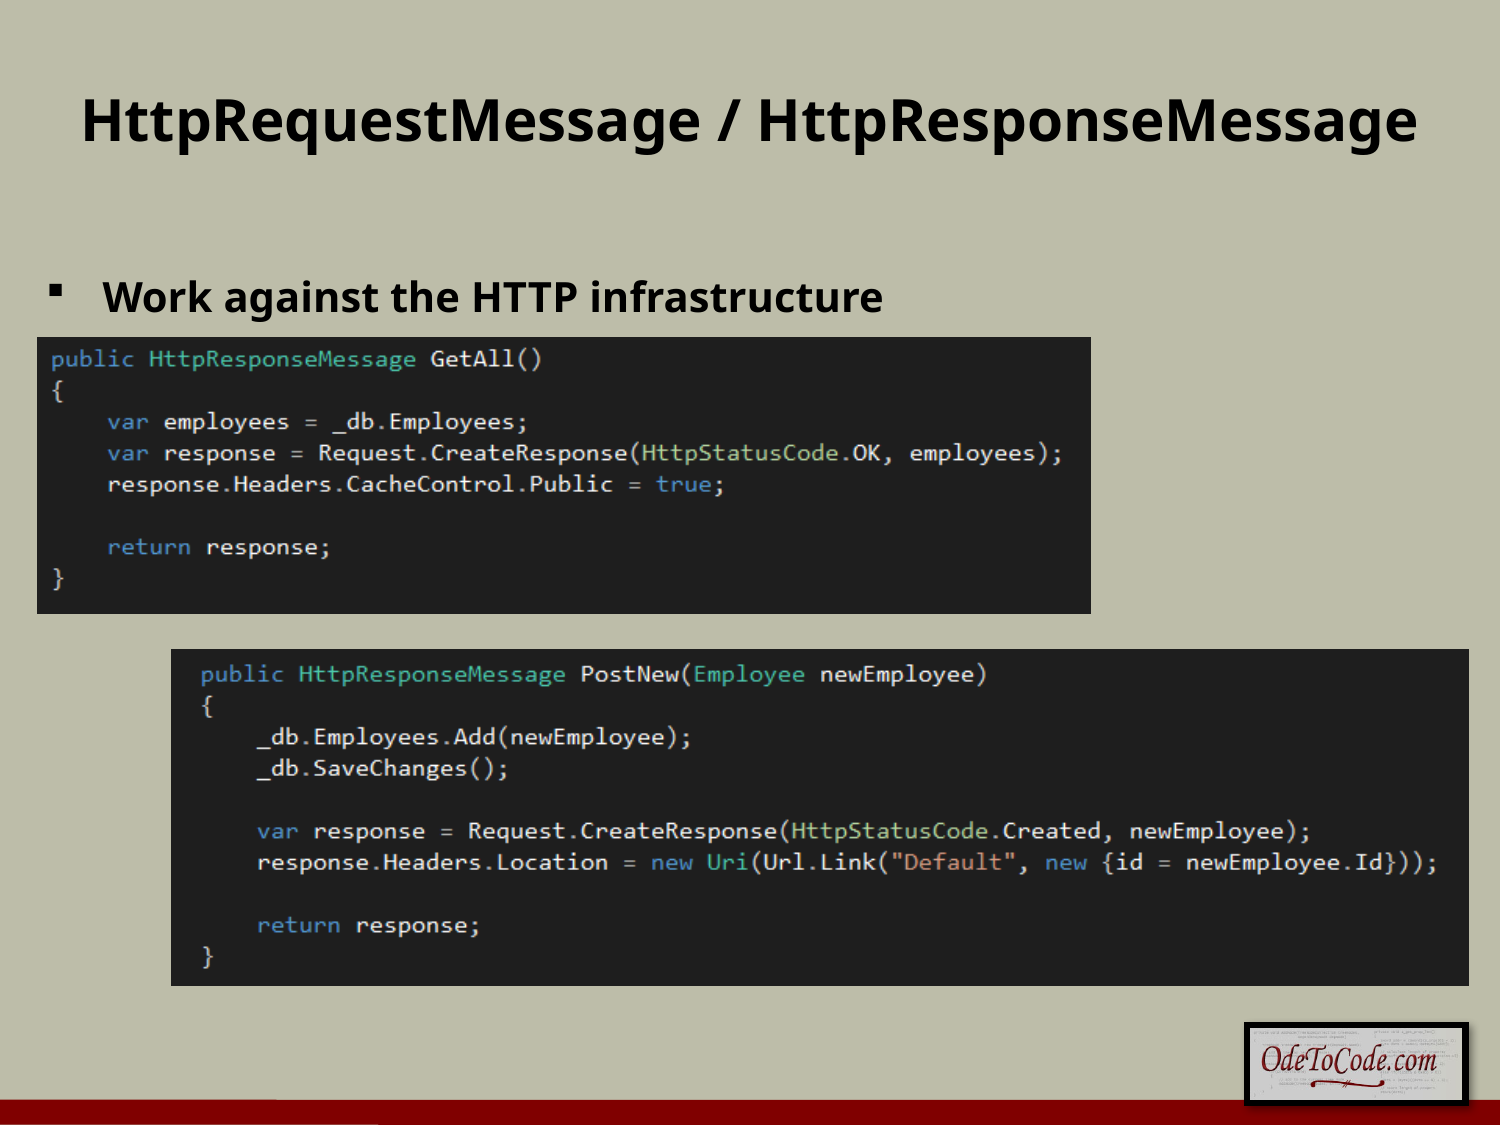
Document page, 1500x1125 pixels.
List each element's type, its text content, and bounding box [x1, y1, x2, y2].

picture [1250, 1028, 1462, 1100]
title HttpRequestMessage / HttpResponseMessage [30, 17, 1469, 220]
list Work against the HTTP infrastructure [30, 262, 1469, 976]
picture [37, 337, 1091, 615]
picture [171, 649, 1469, 986]
